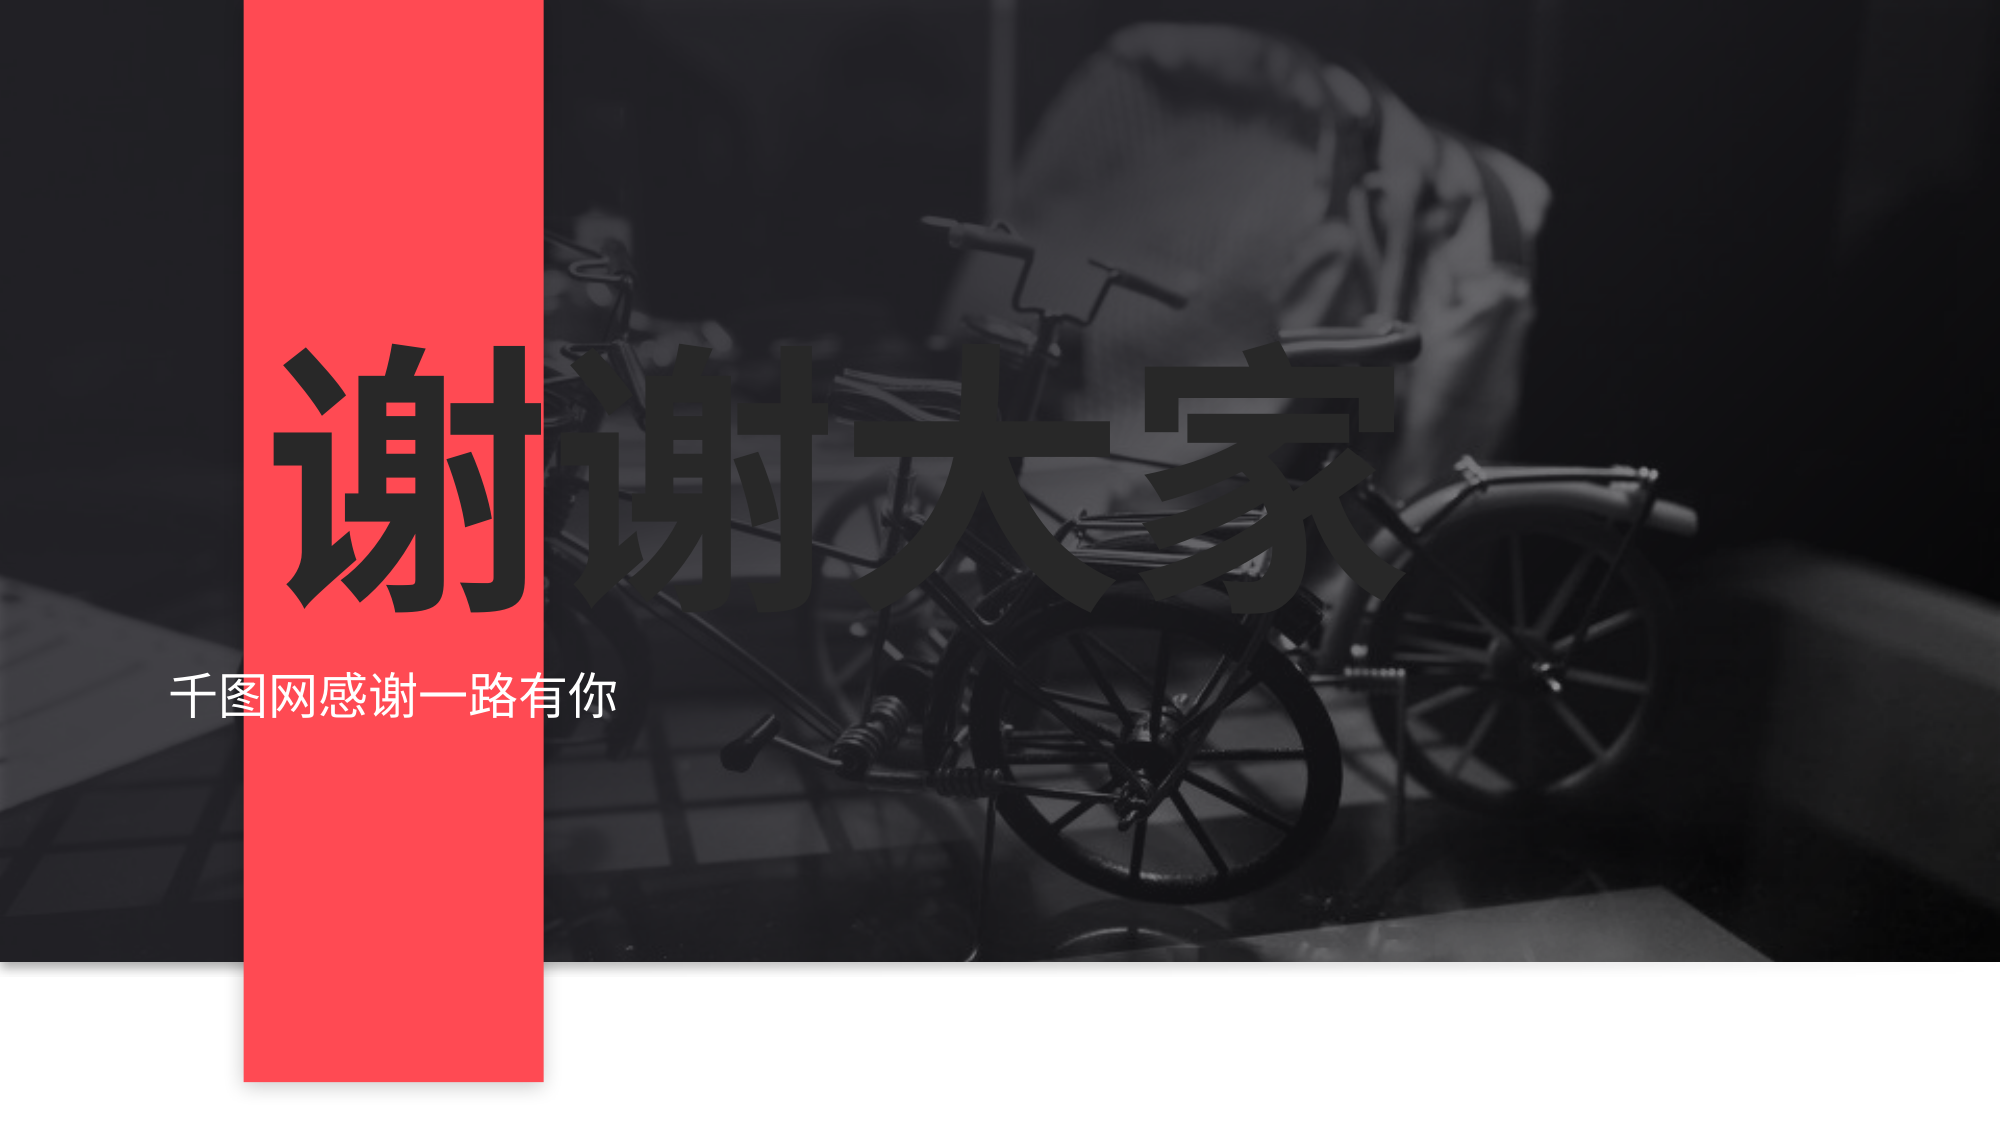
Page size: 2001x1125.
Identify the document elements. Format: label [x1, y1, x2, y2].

text_box [243, 962, 545, 1083]
picture [0, 0, 2000, 962]
